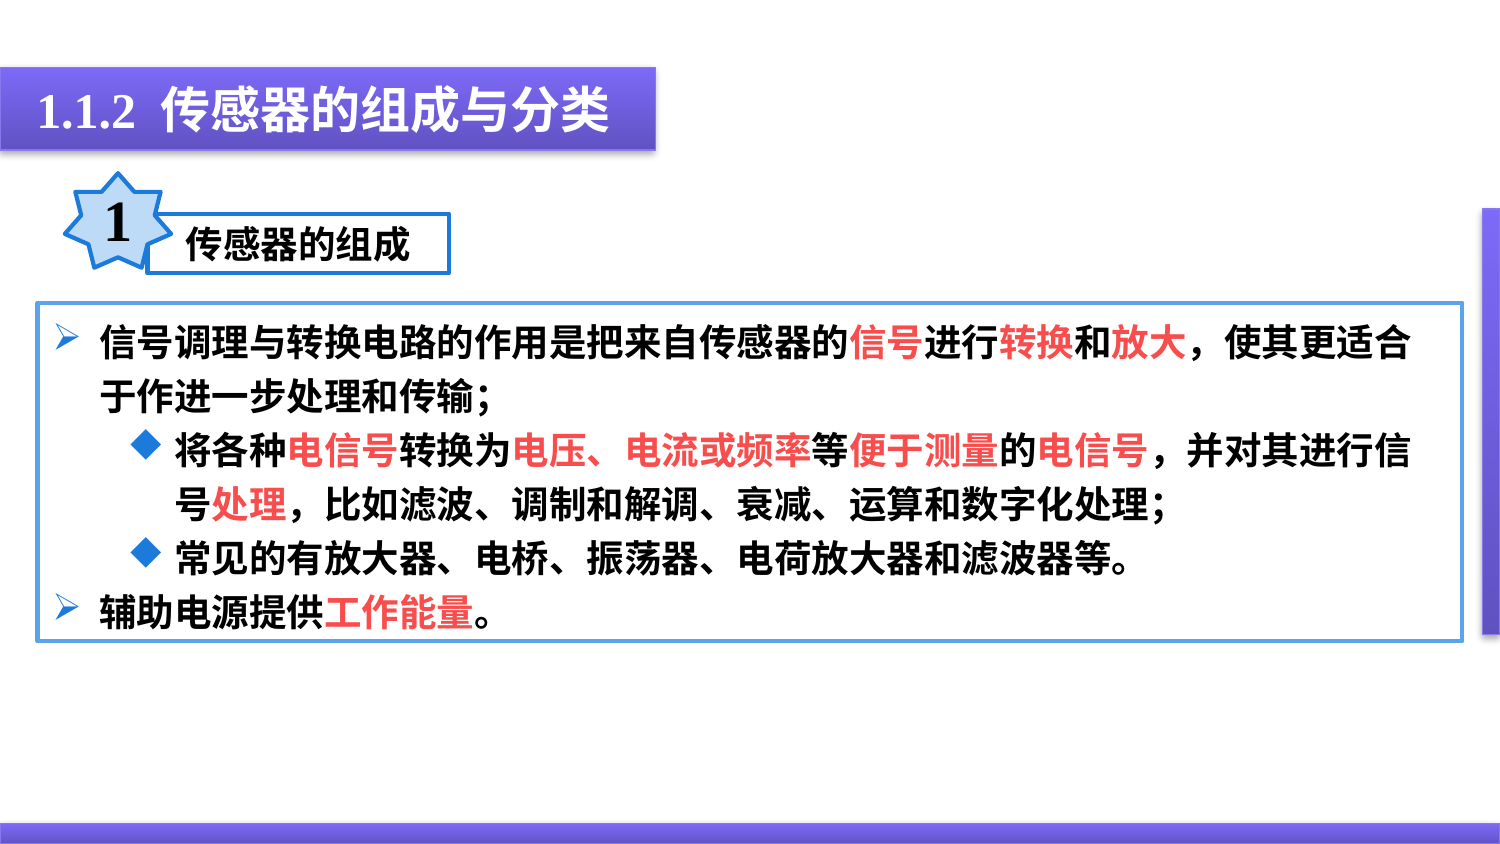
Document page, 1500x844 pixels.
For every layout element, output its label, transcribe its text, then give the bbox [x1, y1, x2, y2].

text_box 1 [62, 171, 174, 270]
text_box 信号调理与转换电路的作用是把来自传感器的信号进行转换和放大，使其更适合于作进一步处理和传输； 将各种电信号转换为电压、电流或频率等便于测量的电信号，并对其进行信号处理，比如滤波、调制和解调、衰减、运算和数字化处理； 常见的有放大器、电桥、振荡器、电荷放大器和滤波器等。 辅助电源提供工作能量。 [35, 301, 1464, 643]
text_box [0, 67, 656, 151]
text_box 1.1.2 传感器的组成与分类 [8, 71, 626, 146]
text_box 传感器的组成 [145, 212, 451, 275]
